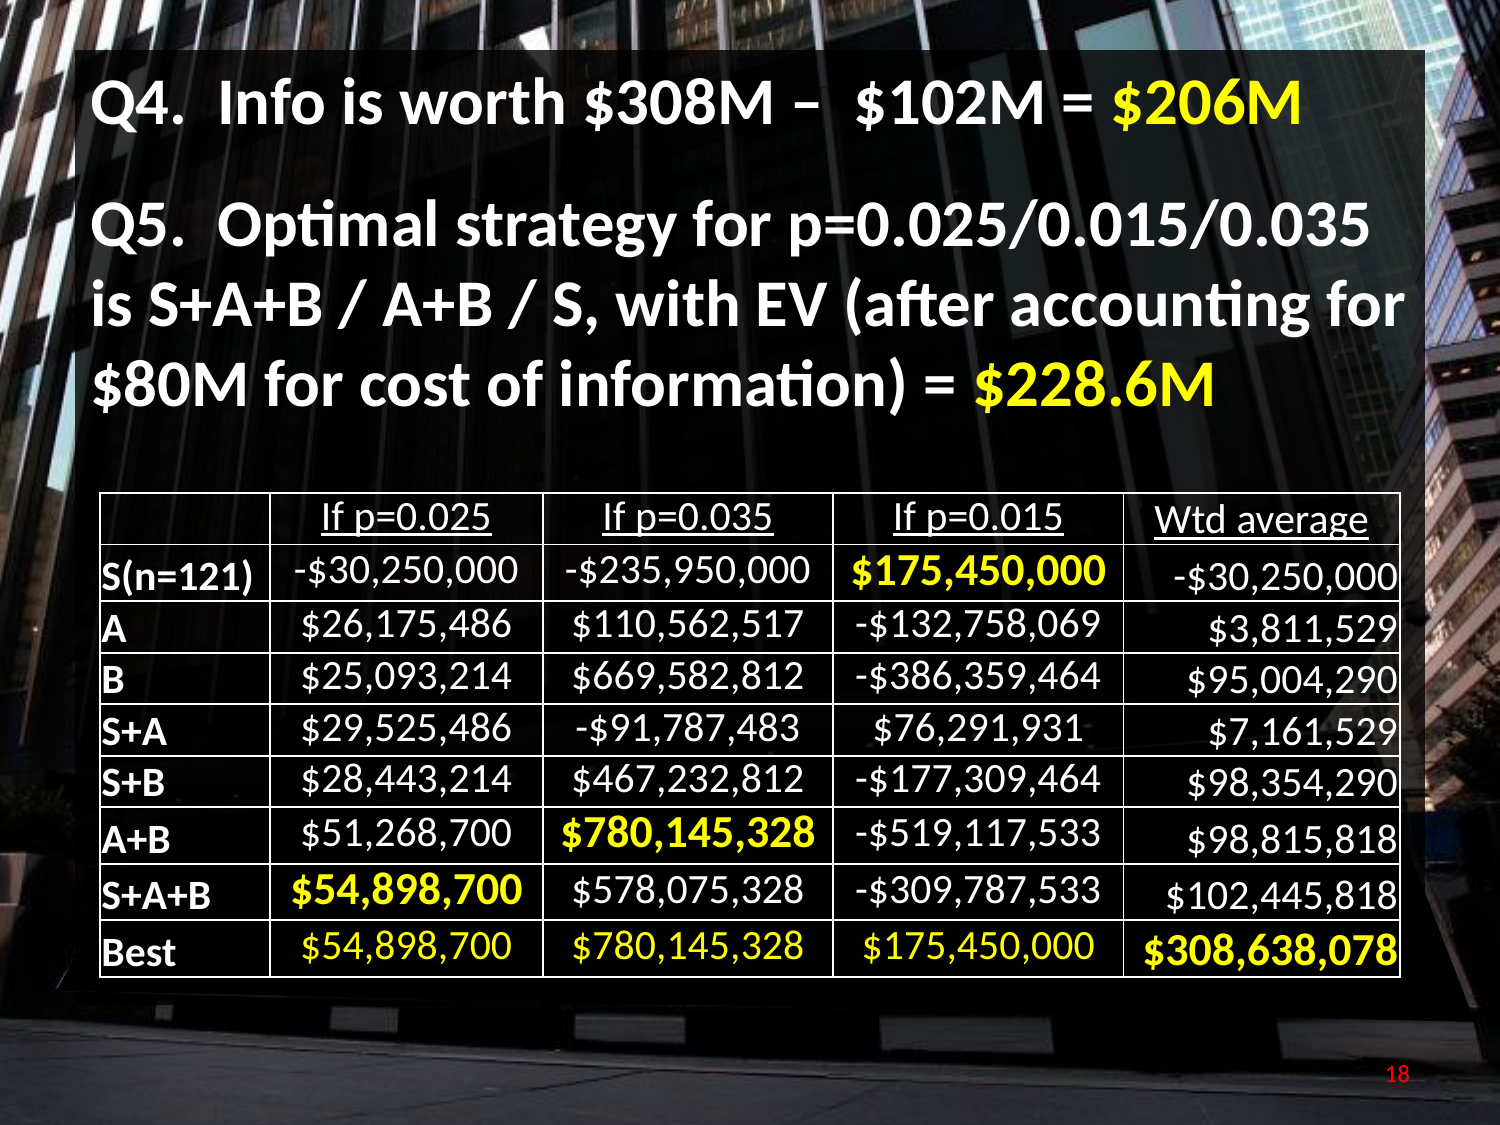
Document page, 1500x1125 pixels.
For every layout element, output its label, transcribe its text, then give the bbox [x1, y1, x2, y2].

table_cell $669,582,812 [544, 654, 832, 703]
table_header If p=0.025 [271, 494, 542, 544]
table_cell $26,175,486 [271, 602, 542, 652]
table_cell B [101, 654, 269, 703]
table_cell $51,268,700 [271, 808, 542, 863]
table_header Wtd average [1124, 494, 1399, 544]
table_cell A [101, 602, 269, 652]
table_cell S+B [101, 757, 269, 806]
table_cell -$91,787,483 [544, 705, 832, 755]
table_cell -$309,787,533 [834, 865, 1123, 919]
table_header [101, 494, 269, 544]
picture [0, 0, 1500, 1125]
table_cell A+B [101, 808, 269, 863]
table_cell -$519,117,533 [834, 808, 1123, 863]
table_cell Best [101, 921, 269, 976]
table_cell S+A [101, 705, 269, 755]
table_cell $54,898,700 [271, 865, 542, 919]
table_cell $467,232,812 [544, 757, 832, 806]
table_header If p=0.015 [834, 494, 1123, 544]
list Q4. Info is worth $308M – $102M = $206M Q5. Optimal strategy for p=0.025/0.015/0.035 is S+A+B / A+B / S, with EV (after accounting for $80M for cost of information) = $228.6M [75, 50, 1425, 1005]
table_cell $3,811,529 [1124, 602, 1399, 652]
table_cell -$386,359,464 [834, 654, 1123, 703]
table_cell -$235,950,000 [544, 545, 832, 600]
table_cell $110,562,517 [544, 602, 832, 652]
table_cell -$30,250,000 [1124, 545, 1399, 600]
slide_number 18 [1074, 1042, 1425, 1103]
table_cell $308,638,078 [1124, 921, 1399, 976]
table_cell $7,161,529 [1124, 705, 1399, 755]
table_cell $25,093,214 [271, 654, 542, 703]
table_cell S+A+B [101, 865, 269, 919]
table_cell $175,450,000 [834, 921, 1123, 976]
table_header If p=0.035 [544, 494, 832, 544]
table_cell -$177,309,464 [834, 757, 1123, 806]
table_cell $95,004,290 [1124, 654, 1399, 703]
table_cell $175,450,000 [834, 545, 1123, 600]
table_cell -$132,758,069 [834, 602, 1123, 652]
table_cell $102,445,818 [1124, 865, 1399, 919]
table_cell S(n=121) [101, 545, 269, 600]
table_cell $98,354,290 [1124, 757, 1399, 806]
table_cell $28,443,214 [271, 757, 542, 806]
table_cell $578,075,328 [544, 865, 832, 919]
table_cell $29,525,486 [271, 705, 542, 755]
table_cell $54,898,700 [271, 921, 542, 976]
table_cell -$30,250,000 [271, 545, 542, 600]
table_cell $780,145,328 [544, 808, 832, 863]
table_cell $98,815,818 [1124, 808, 1399, 863]
table_cell $76,291,931 [834, 705, 1123, 755]
table_cell $780,145,328 [544, 921, 832, 976]
